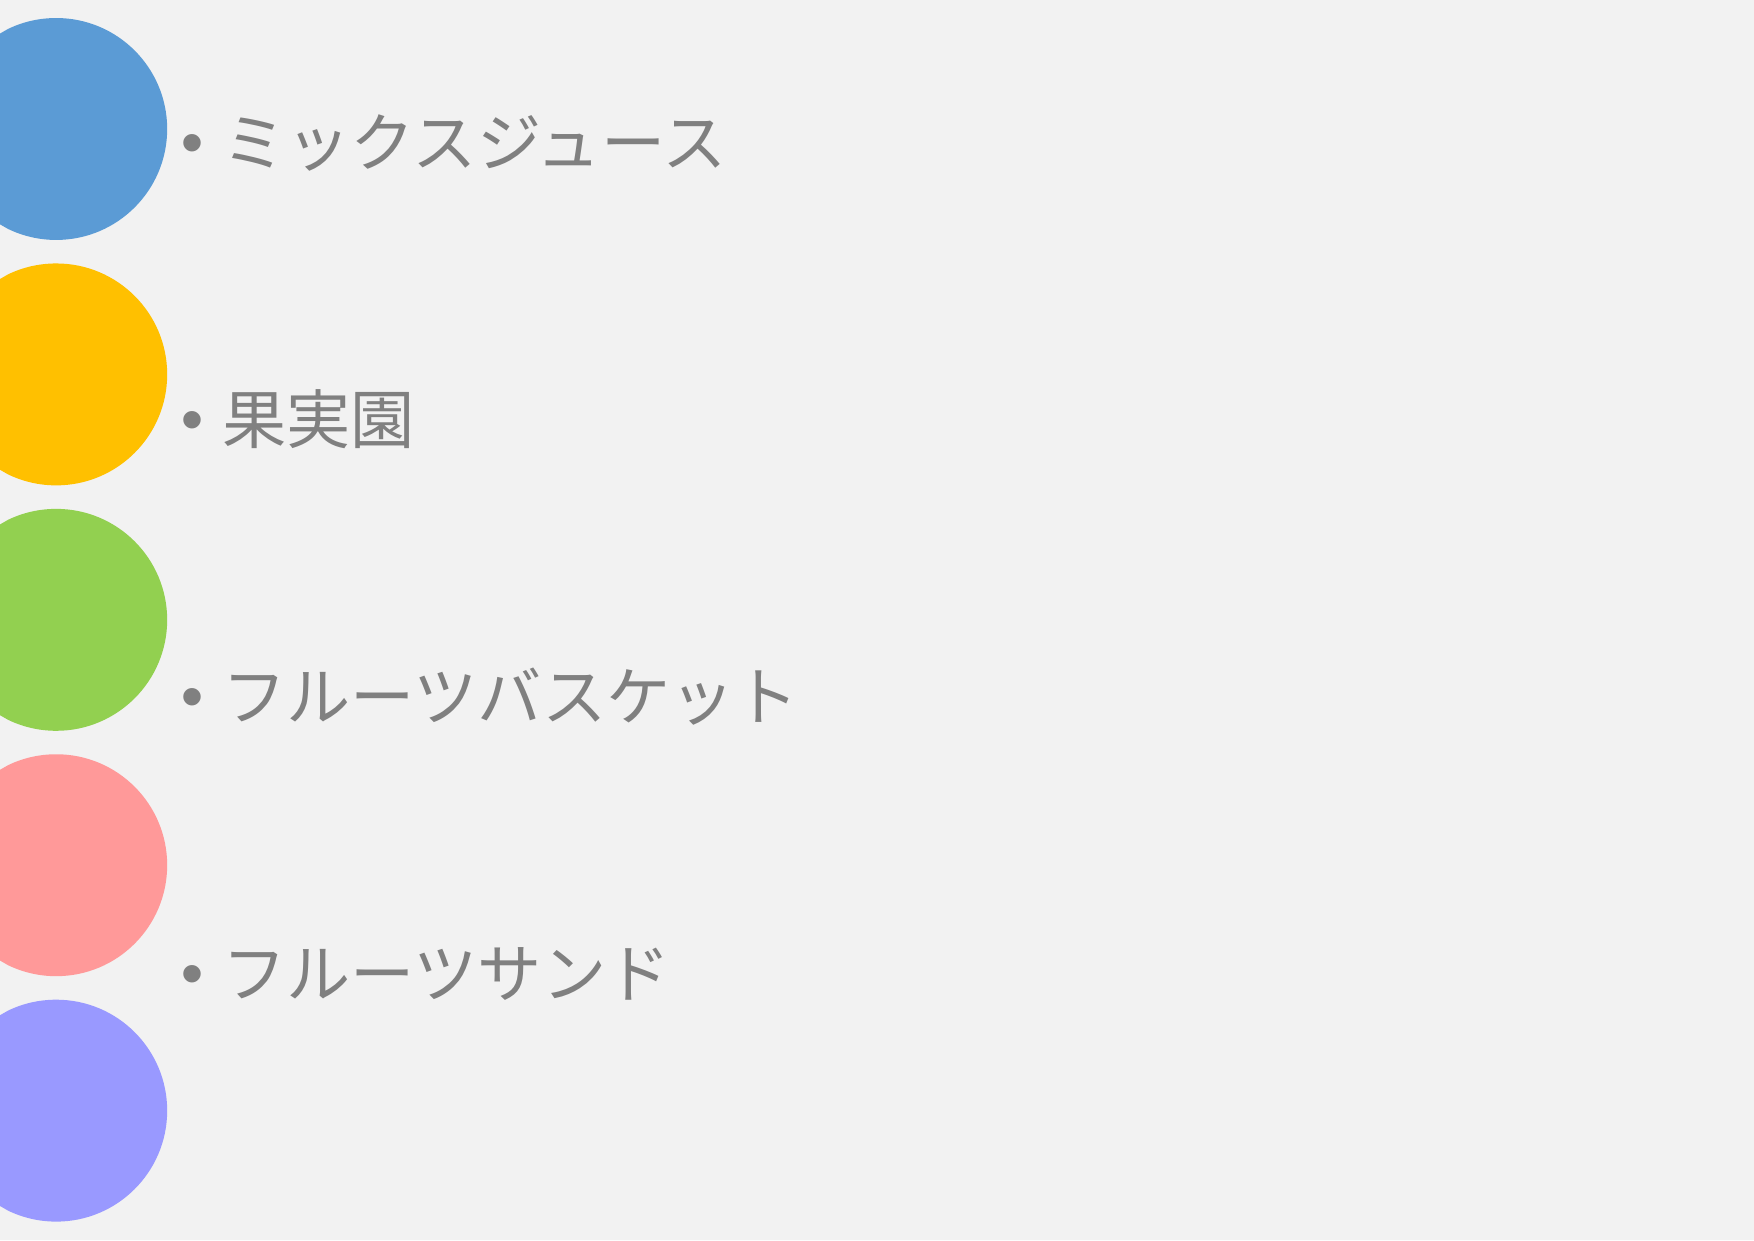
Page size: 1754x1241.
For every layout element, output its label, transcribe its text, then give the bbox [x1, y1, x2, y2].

list ミックスジュース 果実園 フルーツバスケット フルーツサンド [165, 103, 1589, 1137]
